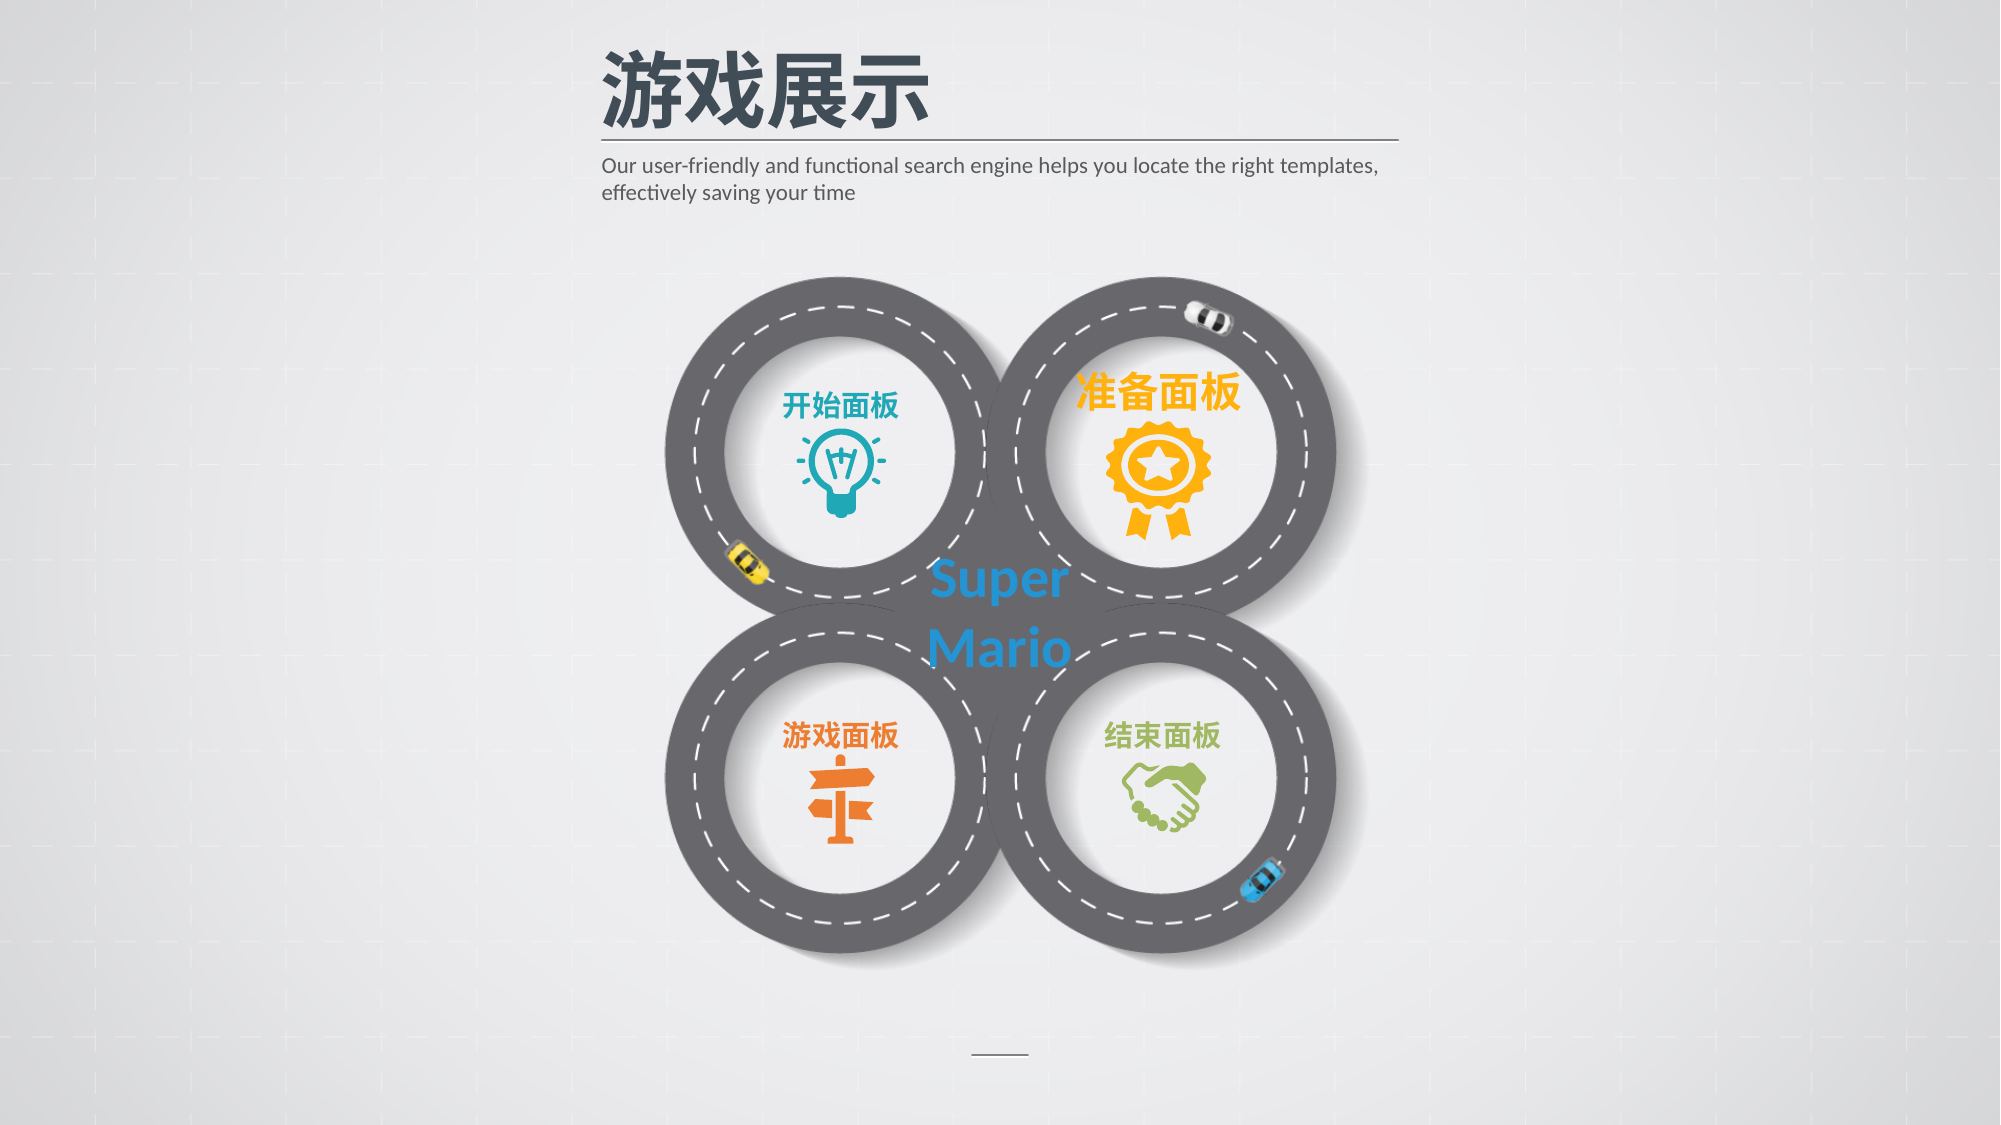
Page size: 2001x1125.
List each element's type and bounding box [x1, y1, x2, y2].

text_box [756, 383, 926, 518]
text_box [585, 30, 1415, 214]
text_box [1051, 363, 1267, 541]
text_box [649, 270, 1379, 978]
slide_number [923, 1049, 1077, 1110]
picture [0, 0, 2000, 1125]
text_box [1078, 713, 1248, 833]
text_box [756, 713, 926, 844]
